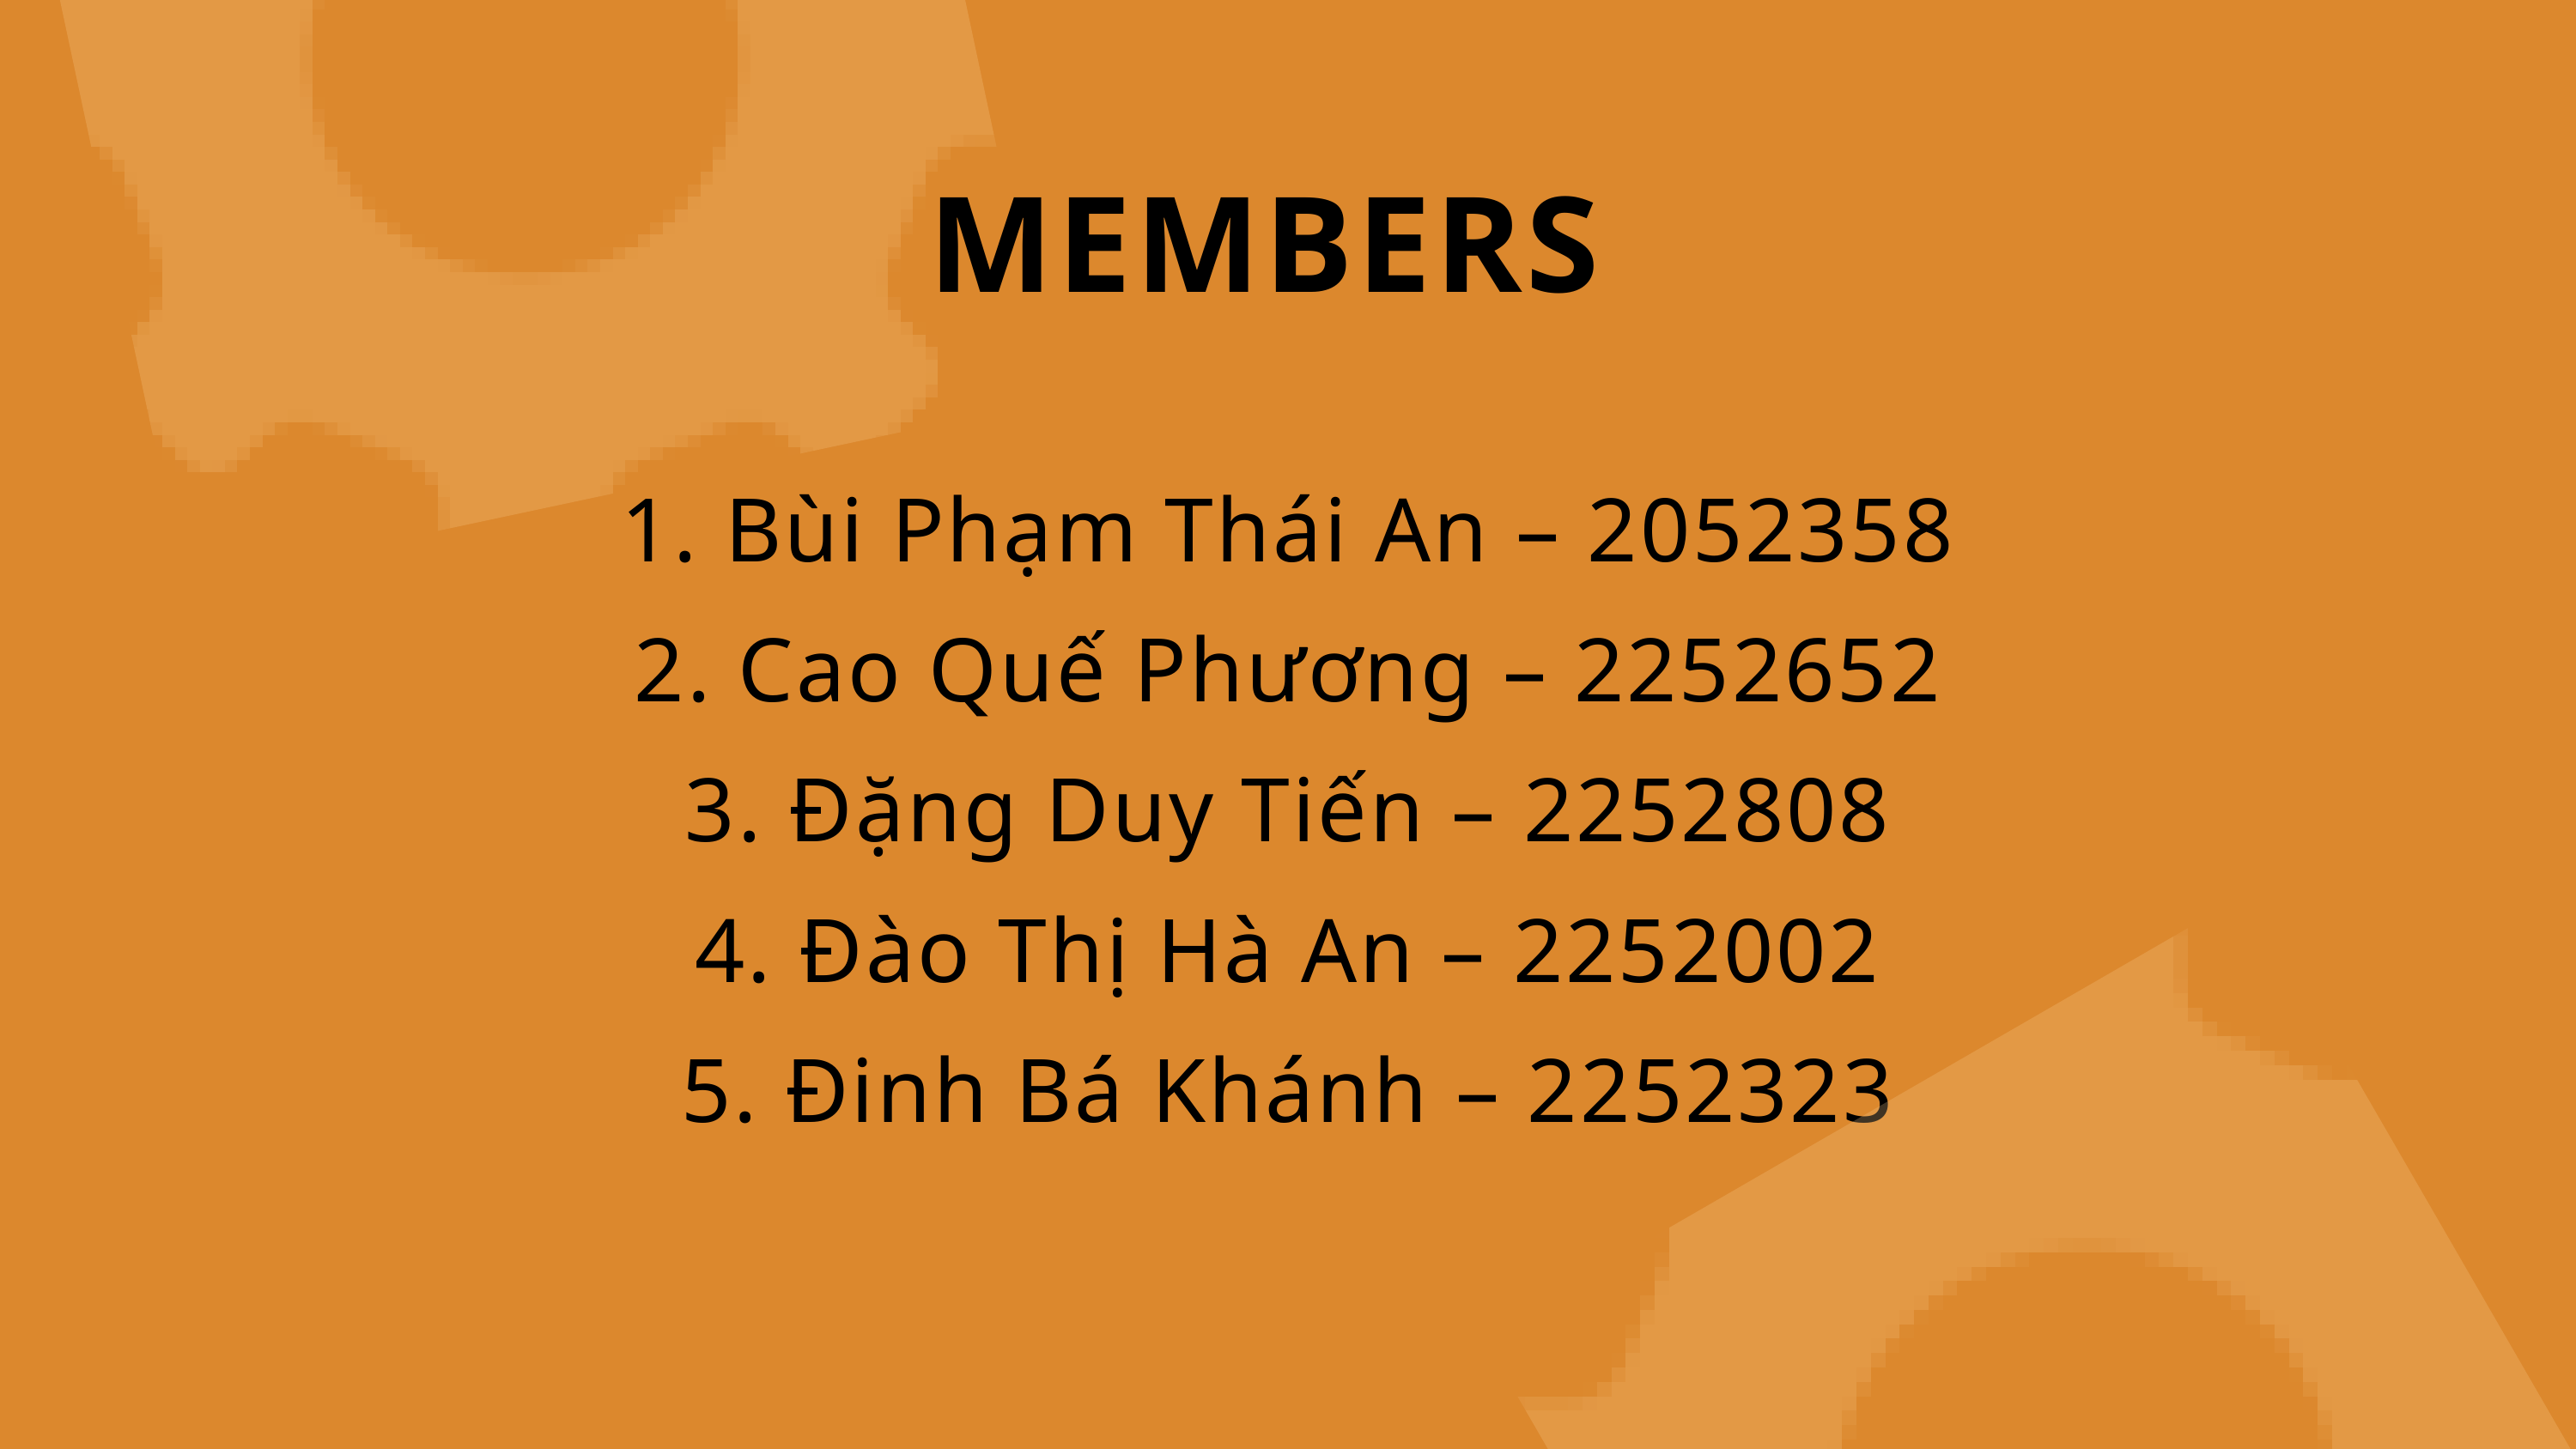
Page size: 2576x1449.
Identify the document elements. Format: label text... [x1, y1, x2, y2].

text_box MEMBERS [890, 161, 1638, 319]
text_box [1482, 893, 2571, 1449]
text_box 1. Bùi Phạm Thái An – 2052358 2. Cao Quế Phương – 2252652 3. Đặng Duy Tiến – 2252808 4. Đào Thị Hà An – 2252002 5. Đinh Bá Khánh – 2252323 [144, 439, 2432, 1140]
text_box [59, 0, 1051, 439]
